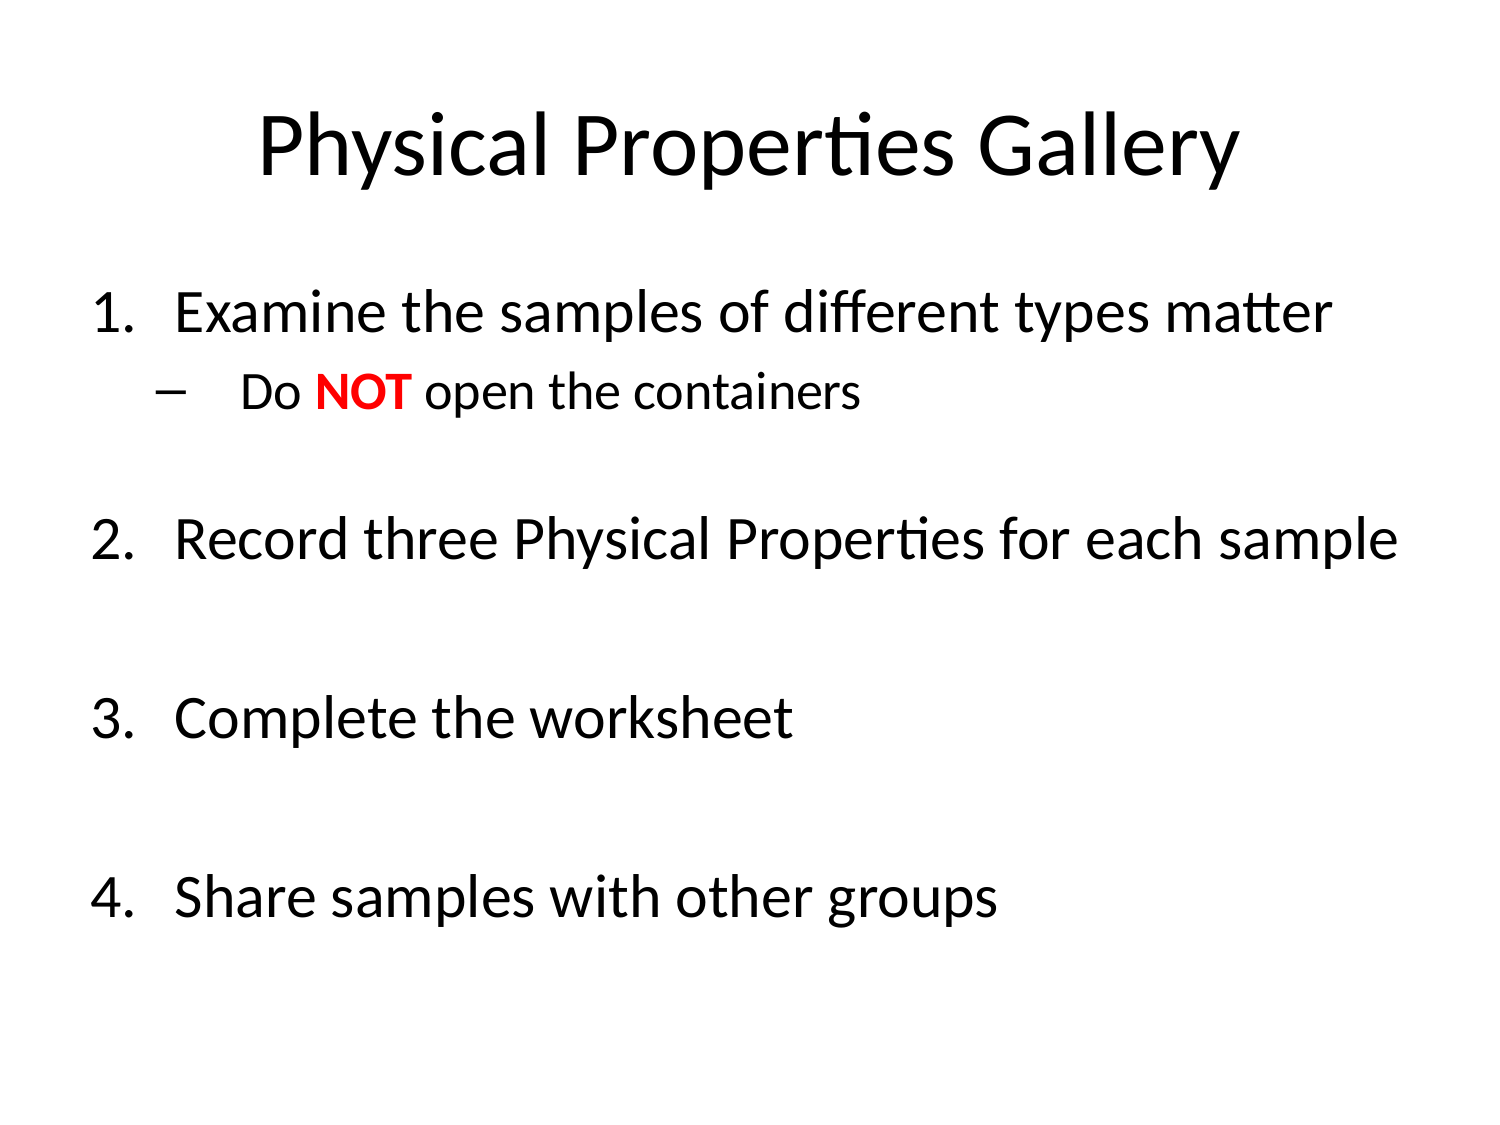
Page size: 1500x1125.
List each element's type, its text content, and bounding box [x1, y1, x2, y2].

list Examine the samples of different types matter Do NOT open the containers Record three Physical Properties for each sample Complete the worksheet Share samples with other groups [75, 262, 1425, 1005]
title Physical Properties Gallery [75, 45, 1425, 233]
